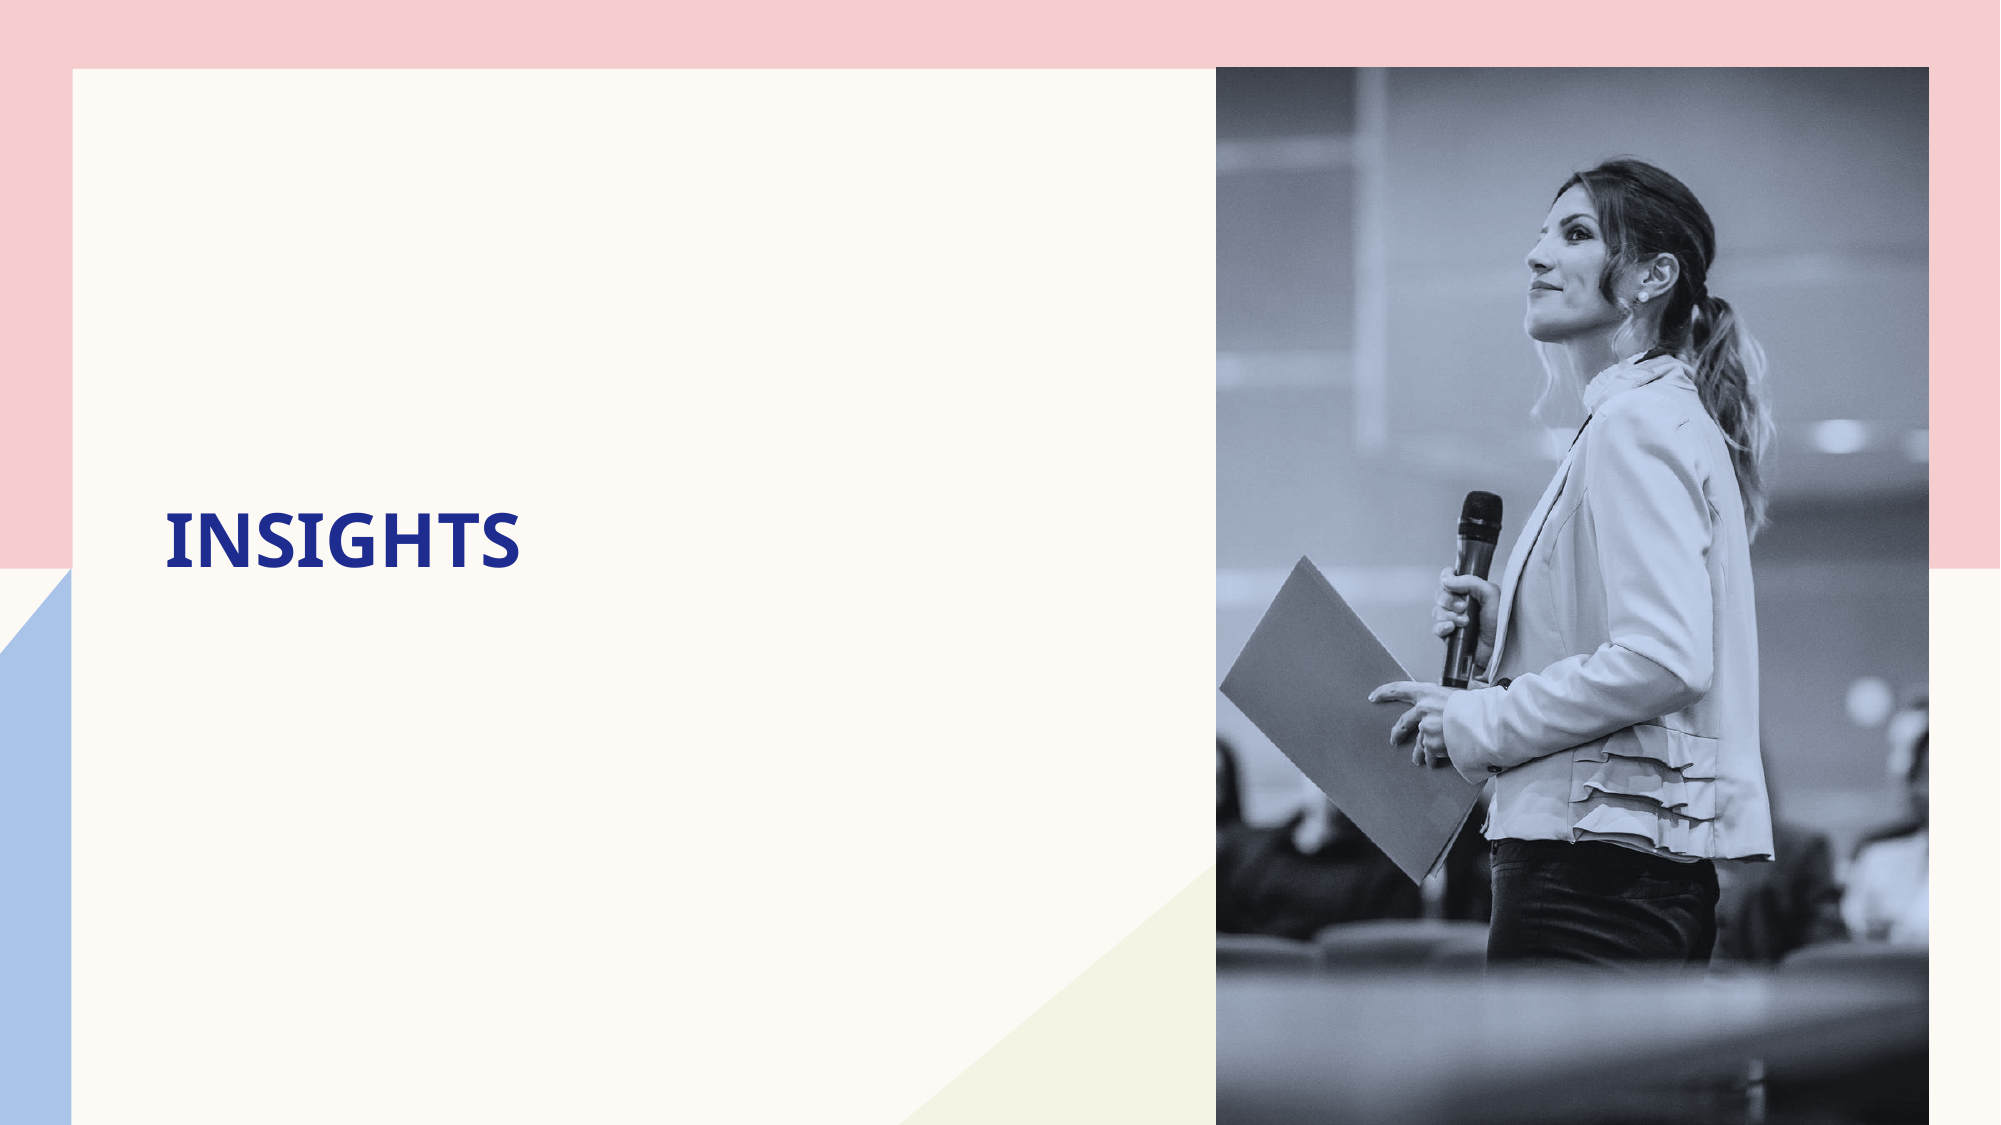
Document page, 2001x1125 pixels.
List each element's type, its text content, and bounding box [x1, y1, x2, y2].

picture [1216, 67, 1929, 1125]
title Insights [150, 173, 1013, 583]
